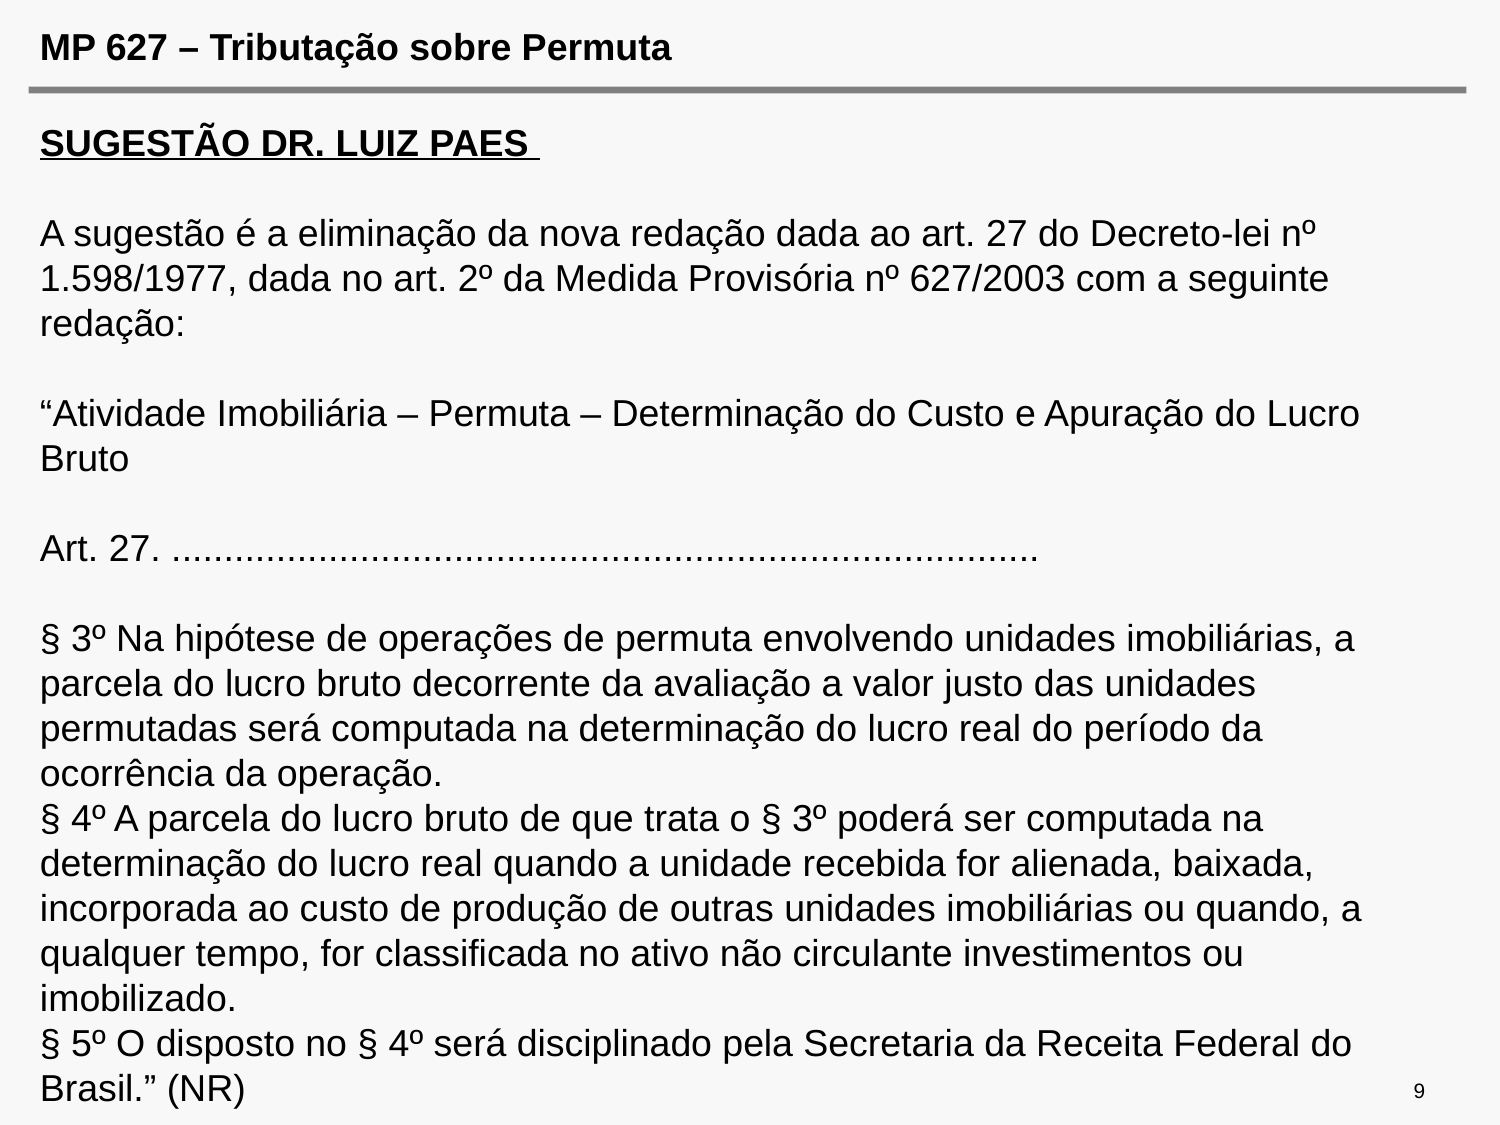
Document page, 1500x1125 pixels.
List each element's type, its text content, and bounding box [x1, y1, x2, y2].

title MP 627 – Tributação sobre Permuta [39, 0, 1467, 66]
text_box SUGESTÃO DR. LUIZ PAES A sugestão é a eliminação da nova redação dada ao art. 27 do Decreto-lei nº 1.598/1977, dada no art. 2º da Medida Provisória nº 627/2003 com a seguinte redação: “Atividade Imobiliária – Permuta – Determinação do Custo e Apuração do Lucro Bruto Art. 27. ................................................................................... § 3º Na hipótese de operações de permuta envolvendo unidades imobiliárias, a parcela do lucro bruto decorrente da avaliação a valor justo das unidades permutadas será computada na determinação do lucro real do período da ocorrência da operação. § 4º A parcela do lucro bruto de que trata o § 3º poderá ser computada na determinação do lucro real quando a unidade recebida for alienada, baixada, incorporada ao custo de produção de outras unidades imobiliárias ou quando, a qualquer tempo, for classificada no ativo não circulante investimentos ou imobilizado. § 5º O disposto no § 4º será disciplinado pela Secretaria da Receita Federal do Brasil.” (NR) [29, 113, 1445, 1115]
text_box 9 [1074, 1077, 1425, 1103]
